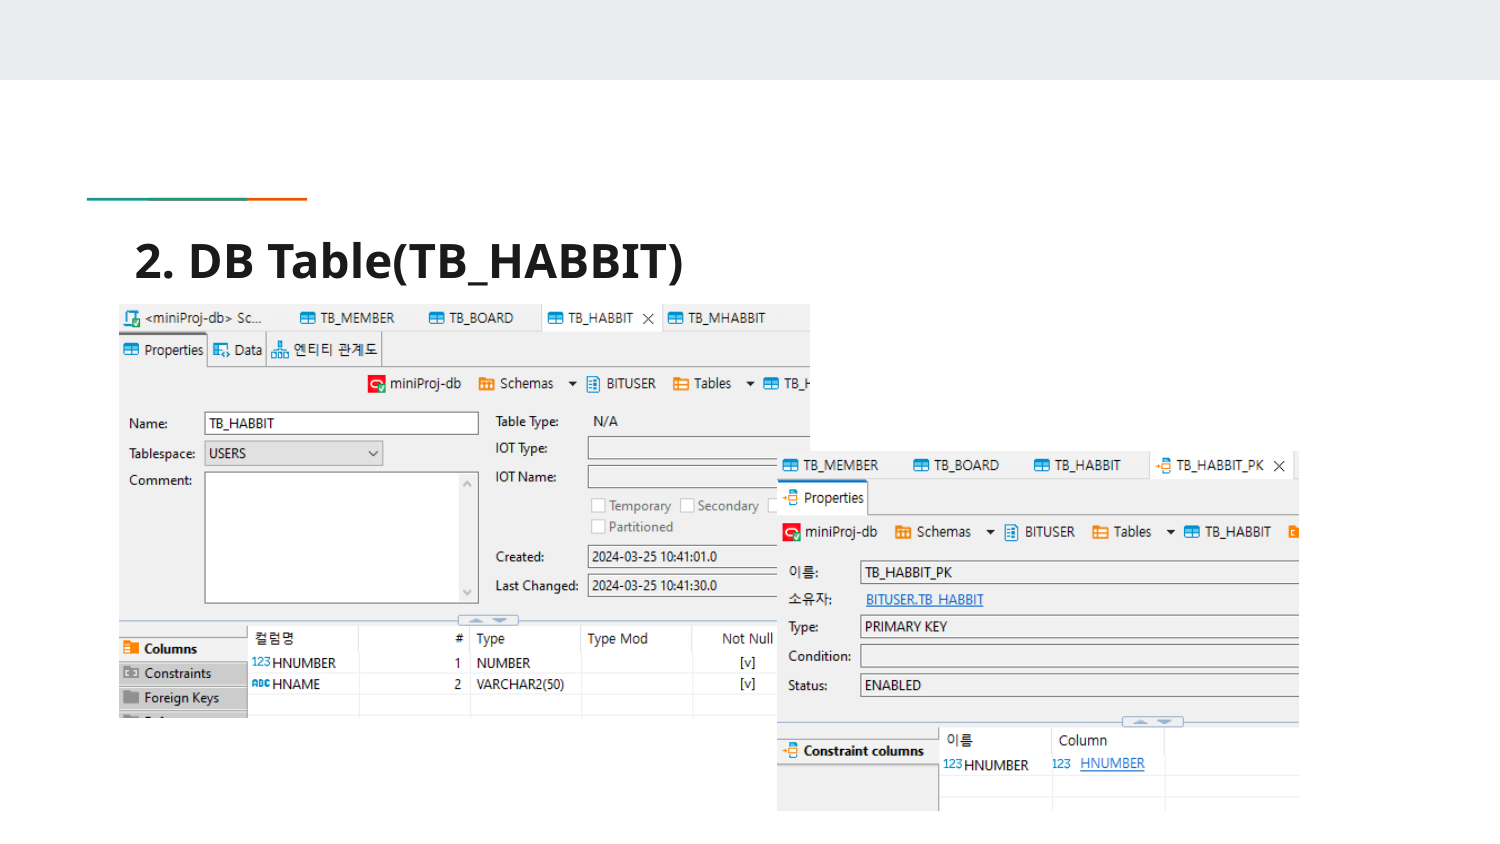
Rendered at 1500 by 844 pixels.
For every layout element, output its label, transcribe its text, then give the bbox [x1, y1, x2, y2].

title 2. DB Table(TB_HABBIT) [119, 216, 1381, 305]
picture [119, 303, 1299, 812]
